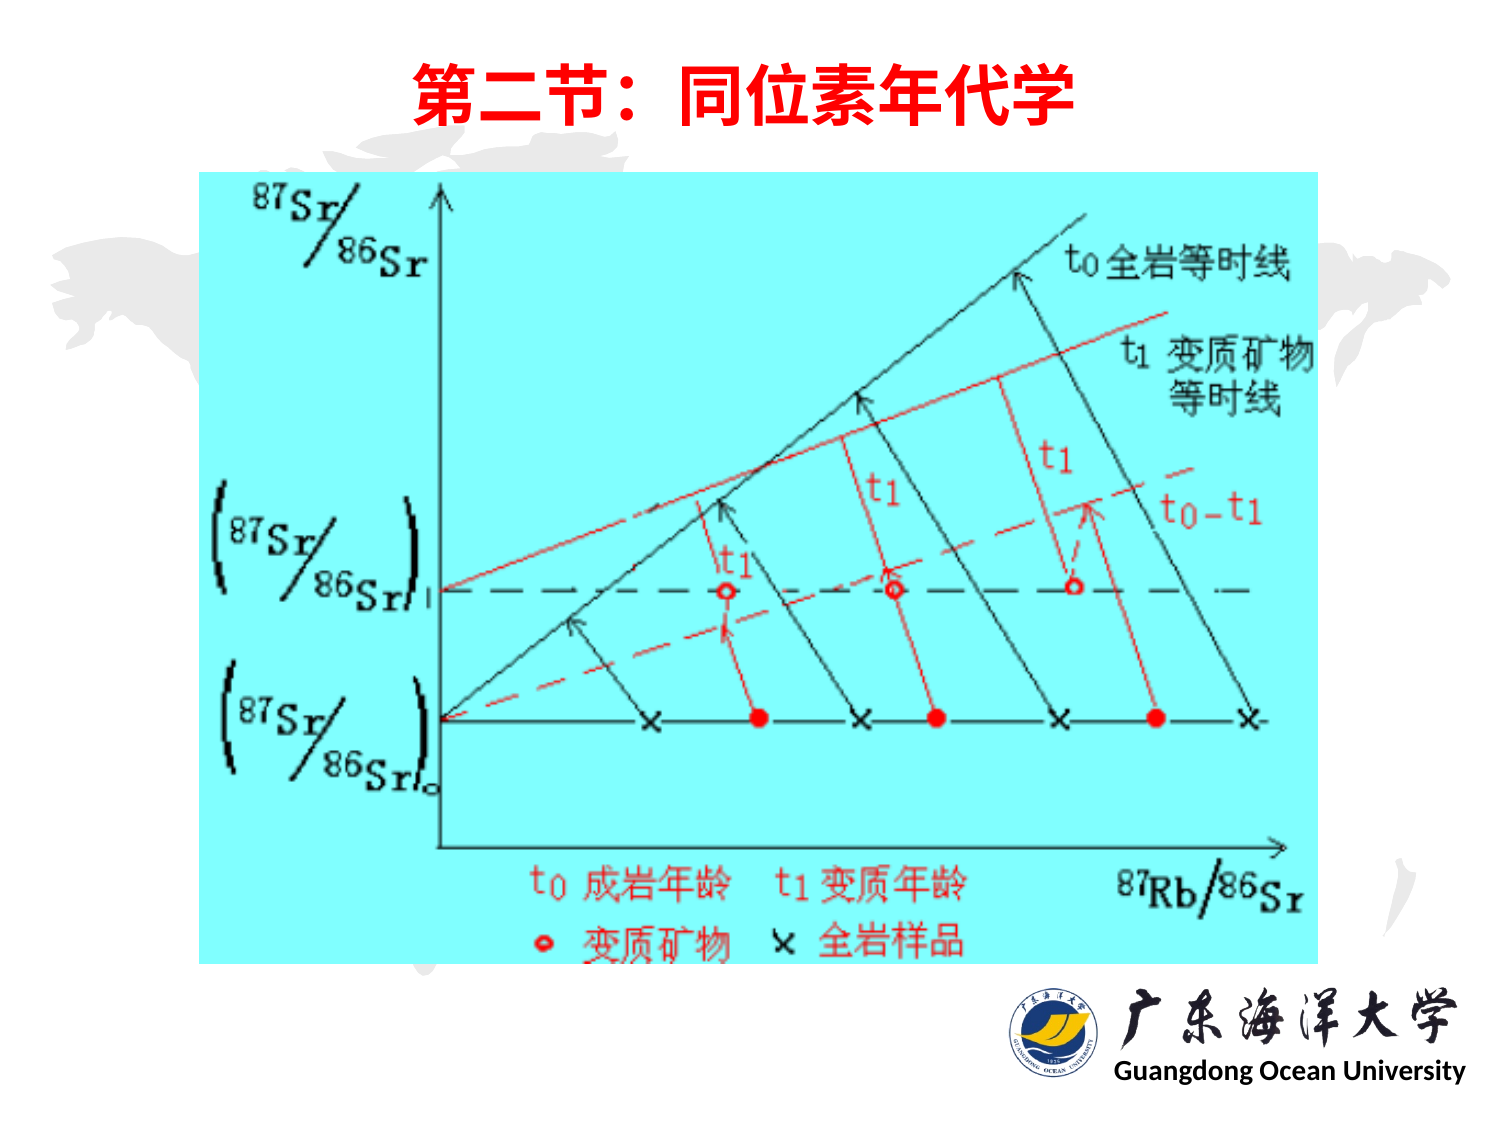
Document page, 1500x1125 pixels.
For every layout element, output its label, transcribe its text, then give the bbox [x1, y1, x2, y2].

title 第二节：同位素年代学 [76, 0, 1427, 188]
picture [199, 172, 1318, 965]
picture [1008, 972, 1500, 1078]
